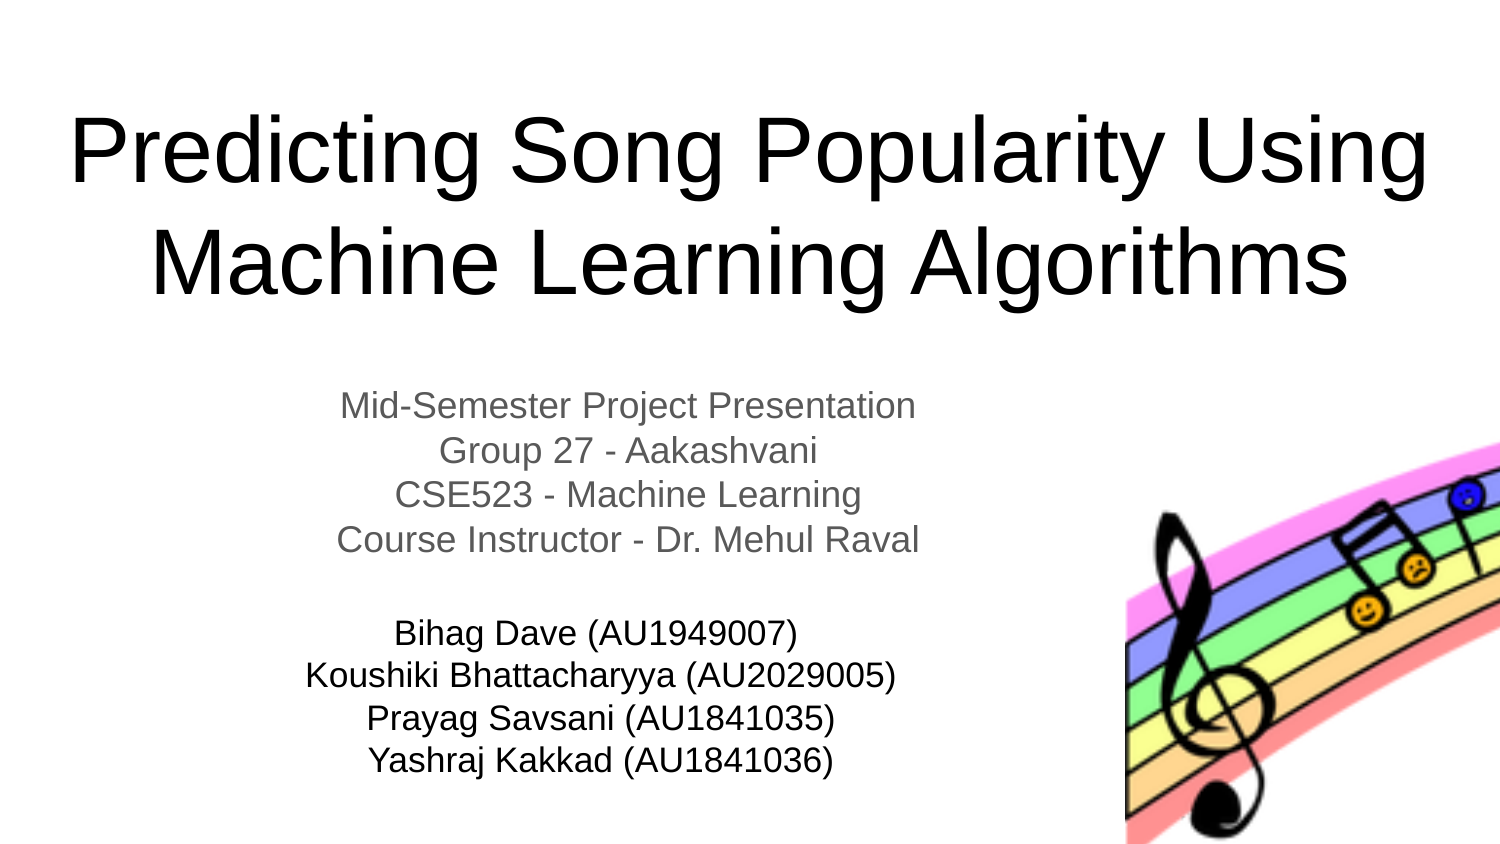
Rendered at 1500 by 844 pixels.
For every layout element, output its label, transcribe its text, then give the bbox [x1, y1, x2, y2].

title Predicting Song Popularity Using Machine Learning Algorithms [51, 125, 1449, 328]
text_box Bihag Dave (AU1949007) Koushiki Bhattacharyya (AU2029005) Prayag Savsani (AU1841035) Yashraj Kakkad (AU1841036) [85, 594, 1117, 795]
subtitle Mid-Semester Project Presentation Group 27 - Aakashvani CSE523 - Machine Learning Course Instructor - Dr. Mehul Raval [74, 366, 1119, 577]
picture [1124, 356, 1500, 844]
